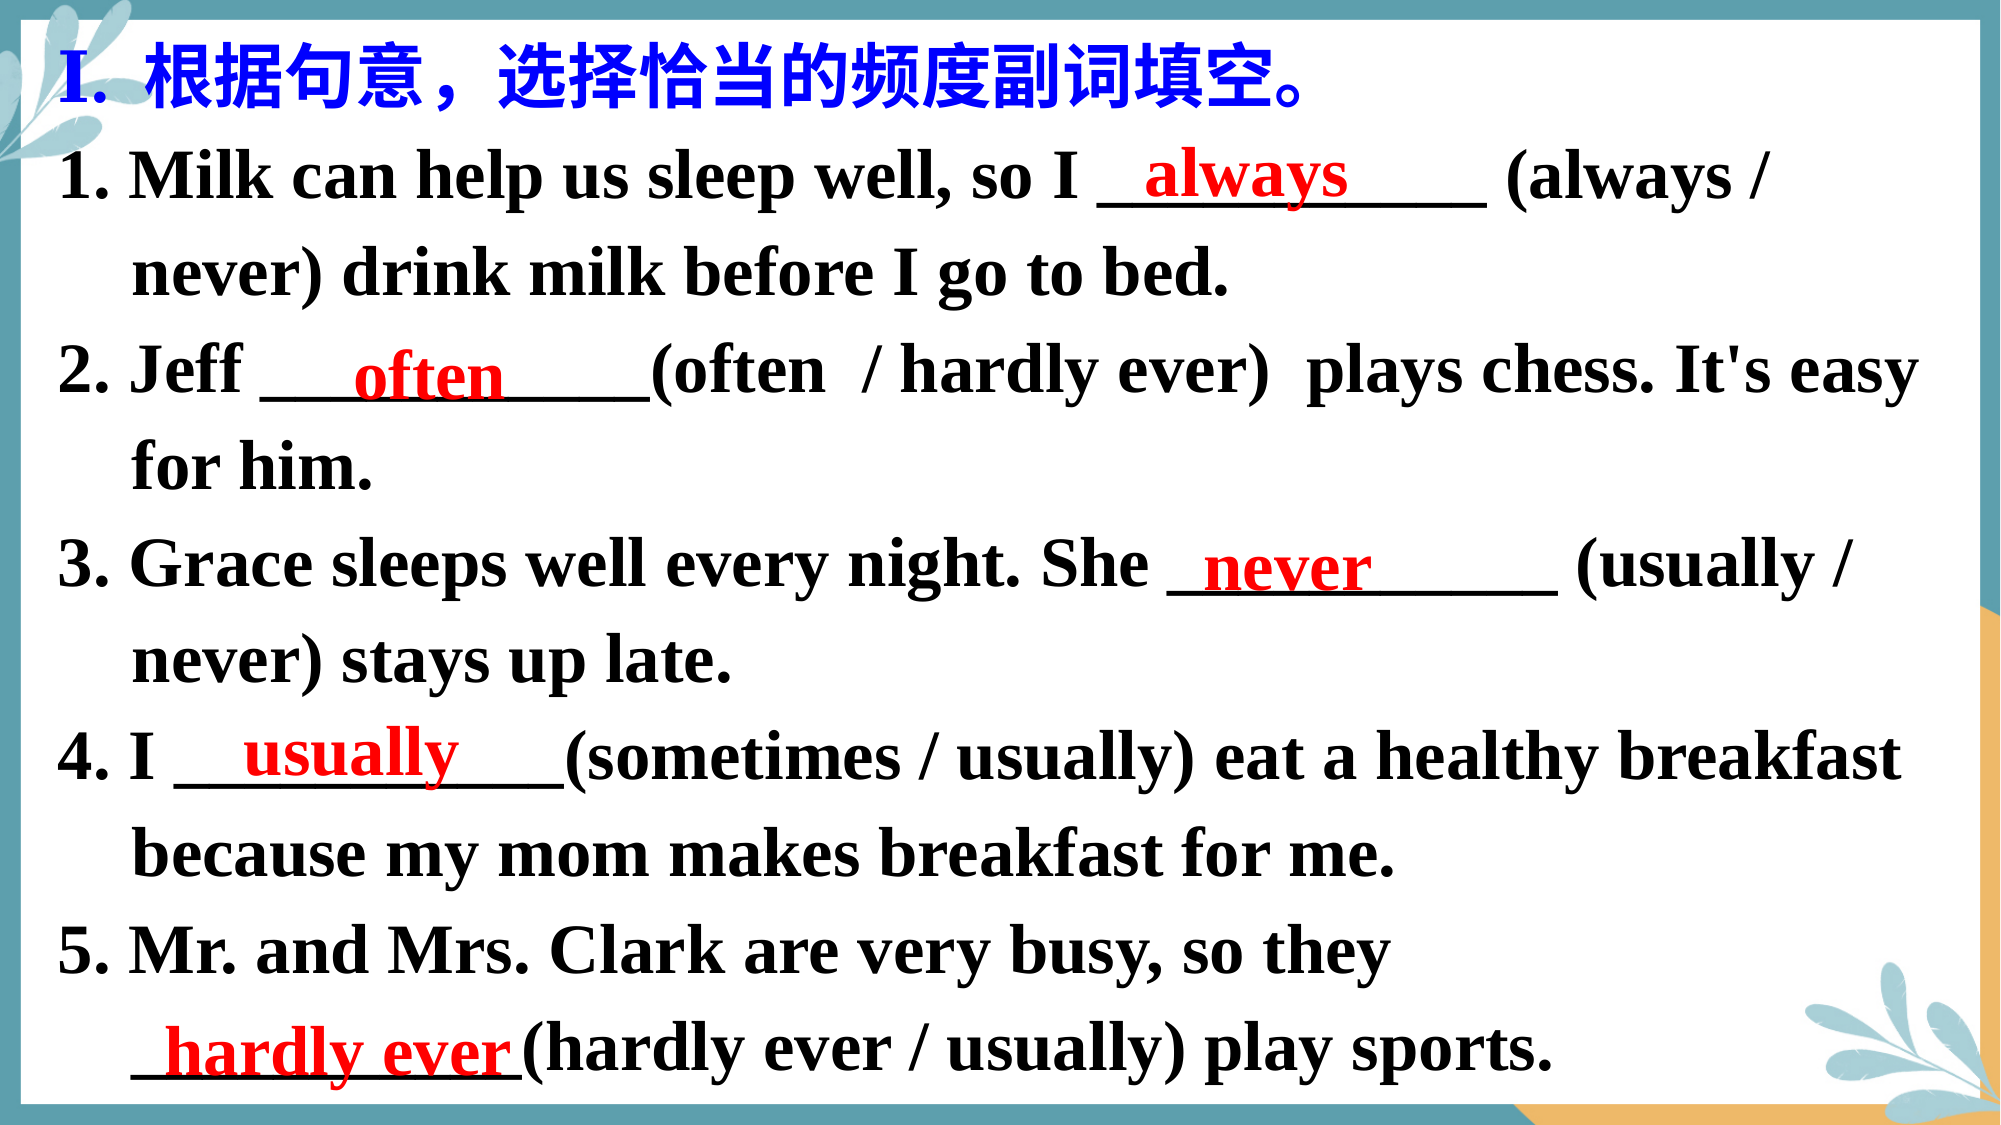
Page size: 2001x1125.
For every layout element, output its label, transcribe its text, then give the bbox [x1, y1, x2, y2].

text_box Ⅰ. 根据句意，选择恰当的频度副词填空。 1. Milk can help us sleep well, so I ___________ (always / never) drink milk before I go to bed. 2. Jeff ___________(often / hardly ever) plays chess. It's easy for him. 3. Grace sleeps well every night. She ___________ (usually / never) stays up late. 4. I ___________(sometimes / usually) eat a healthy breakfast because my mom makes breakfast for me. 5. Mr. and Mrs. Clark are very busy, so they ___________(hardly ever / usually) play sports. [43, 12, 1957, 1092]
text_box hardly ever [149, 980, 563, 1097]
text_box usually [229, 680, 560, 798]
text_box always [1129, 101, 1423, 219]
picture [0, 0, 2001, 1125]
text_box often [338, 304, 560, 422]
text_box never [1189, 494, 1470, 612]
